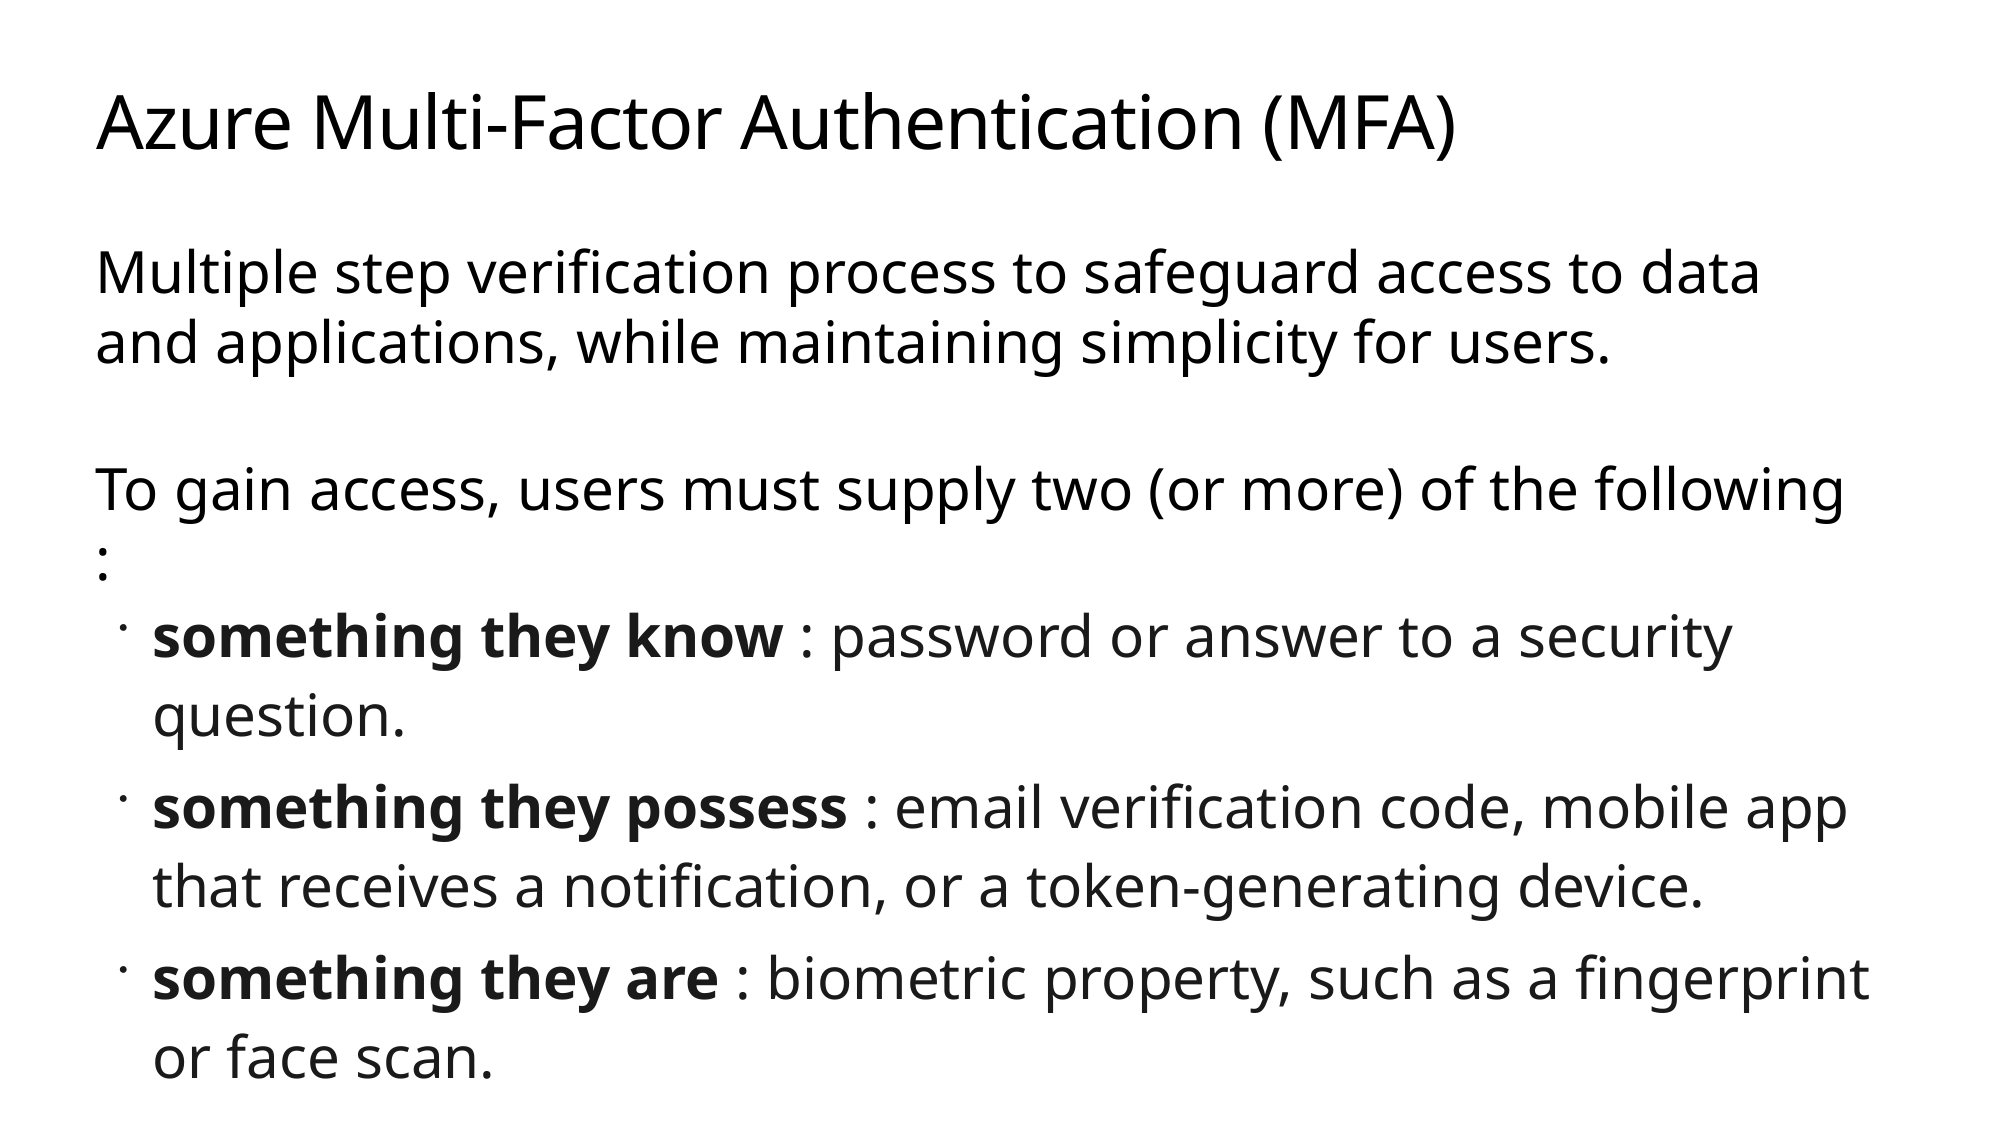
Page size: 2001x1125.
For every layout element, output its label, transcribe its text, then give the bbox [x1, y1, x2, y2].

title Azure Multi-Factor Authentication (MFA) [96, 75, 1904, 166]
list Multiple step verification process to safeguard access to data and applications, while maintaining simplicity for users. To gain access, users must supply two (or more) of the following : [95, 235, 1854, 530]
text_box something they know : password or answer to a security question. something they possess : email verification code, mobile app that receives a notification, or a token-generating device. something they are : biometric property, such as a fingerprint or face scan. [114, 557, 1922, 1091]
